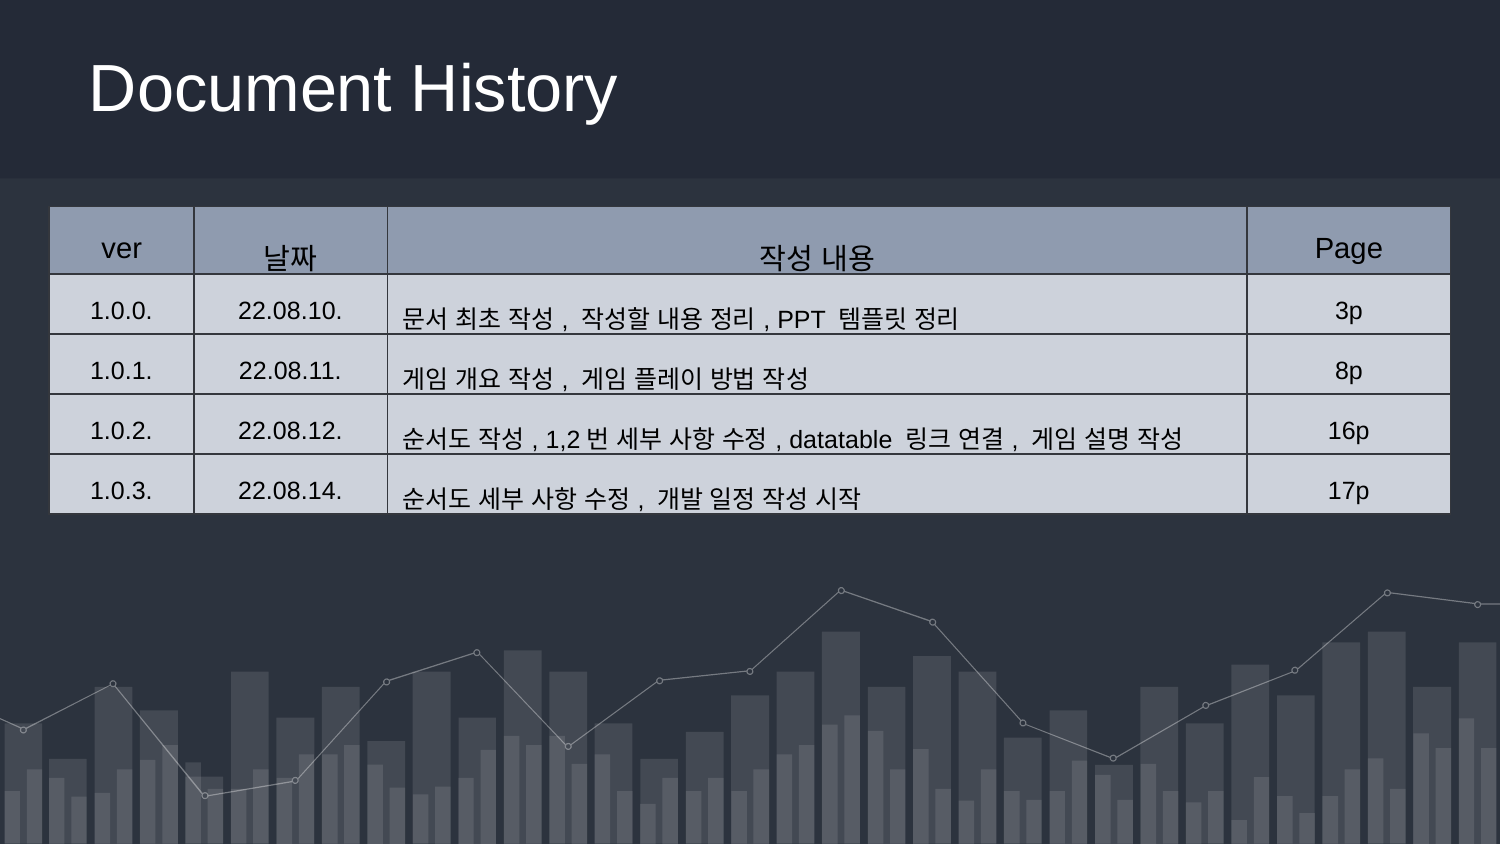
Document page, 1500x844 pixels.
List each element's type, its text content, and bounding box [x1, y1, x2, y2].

table_cell 1.0.3. [50, 455, 193, 513]
table_cell 문서 최초 작성, 작성할 내용 정리, PPT 템플릿 정리 [388, 275, 1246, 333]
table_header 날짜 [195, 207, 387, 273]
table_cell 8p [1248, 335, 1450, 393]
table_header 작성 내용 [388, 207, 1246, 273]
table_header Page [1248, 207, 1450, 273]
table_cell 22.08.12. [195, 395, 387, 453]
table_header ver [50, 207, 193, 273]
table_cell 1.0.2. [50, 395, 193, 453]
text_box Document History [74, 37, 634, 133]
table_cell 1.0.1. [50, 335, 193, 393]
table_cell 22.08.10. [195, 275, 387, 333]
table_cell 게임 개요 작성, 게임 플레이 방법 작성 [388, 335, 1246, 393]
table_cell 순서도 작성, 1,2번 세부 사항 수정, datatable 링크 연결, 게임 설명 작성 [388, 395, 1246, 453]
table_cell 22.08.11. [195, 335, 387, 393]
table_cell 17p [1248, 455, 1450, 513]
table_cell 순서도 세부 사항 수정, 개발 일정 작성 시작 [388, 455, 1246, 513]
table_cell 3p [1248, 275, 1450, 333]
table_cell 1.0.0. [50, 275, 193, 333]
table_cell 22.08.14. [195, 455, 387, 513]
table_cell 16p [1248, 395, 1450, 453]
